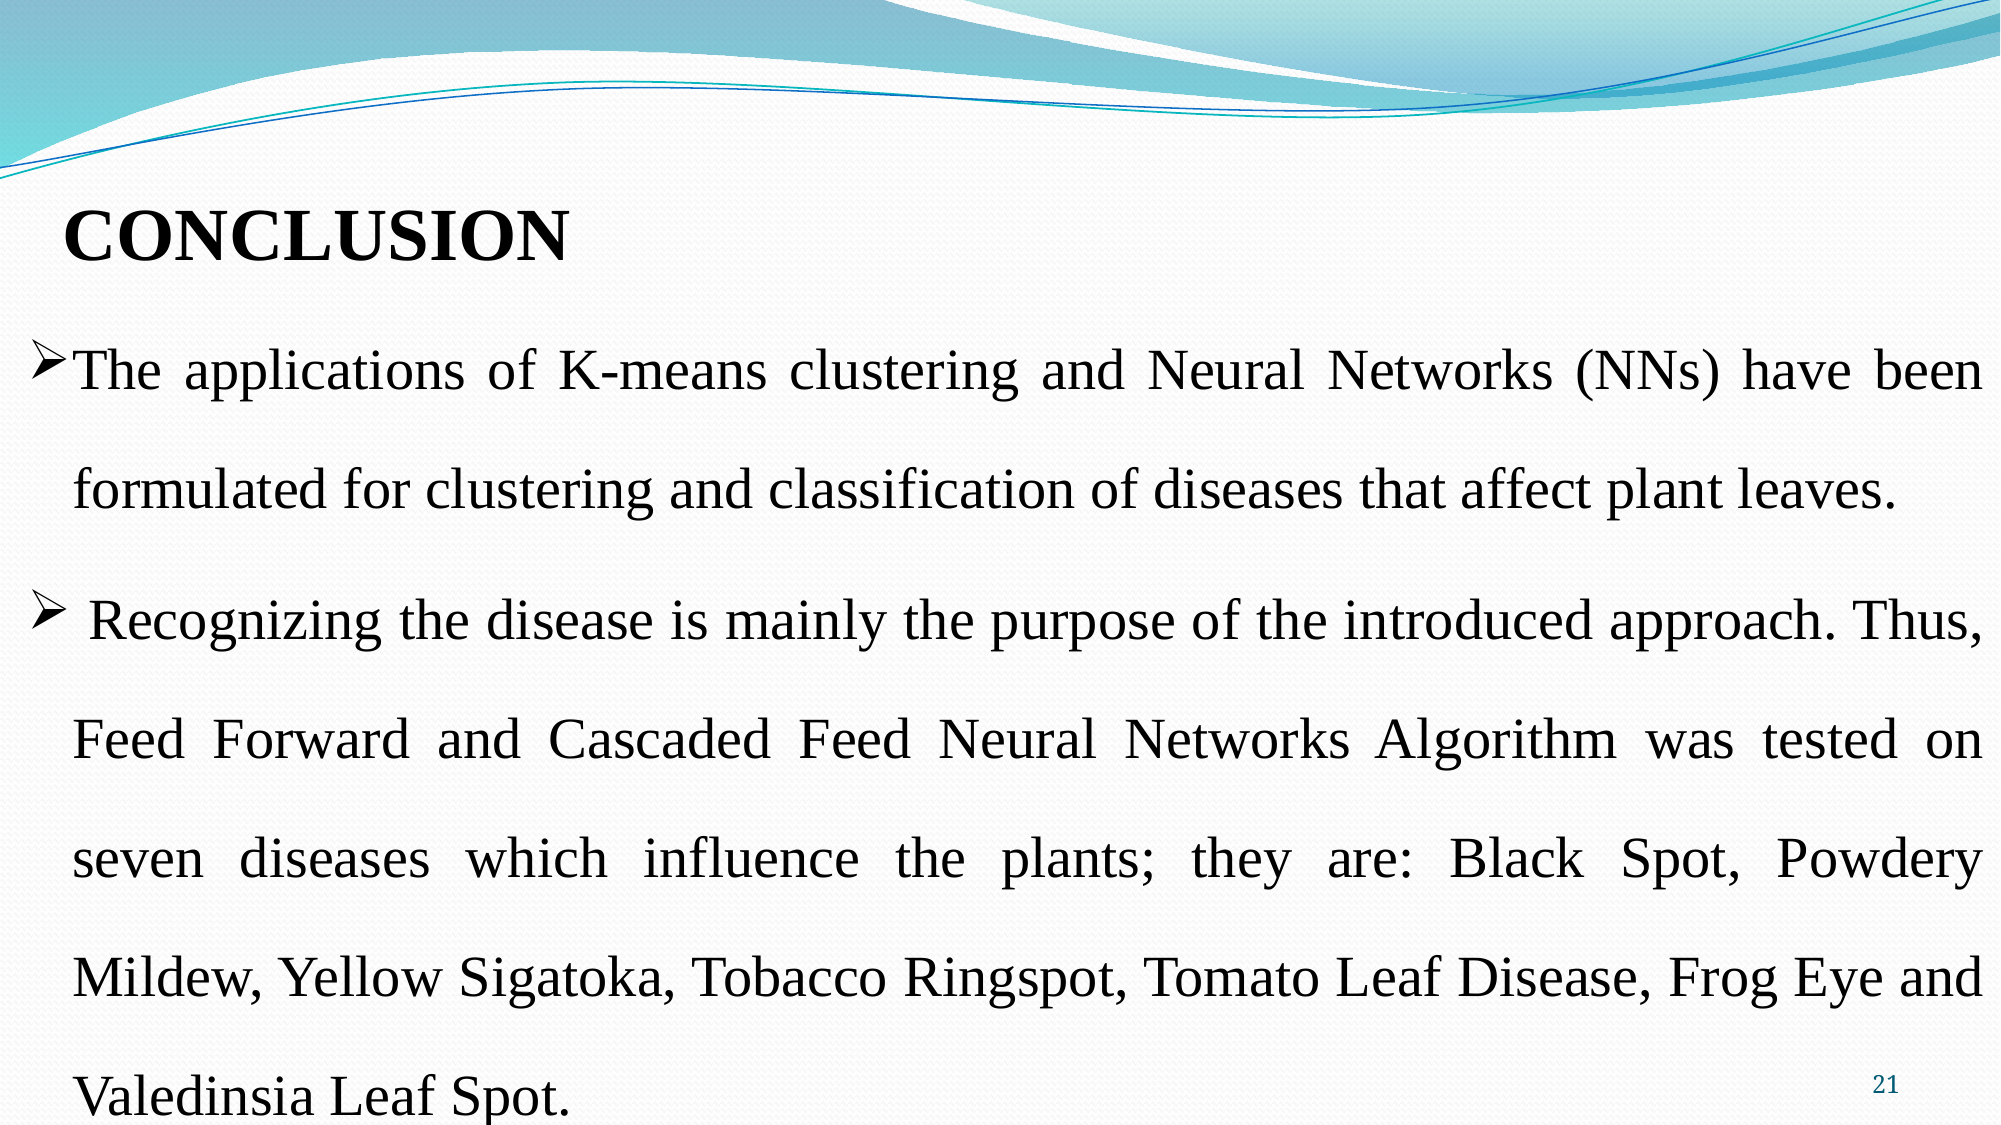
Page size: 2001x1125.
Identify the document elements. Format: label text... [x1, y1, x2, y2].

slide_number 21 [1733, 1042, 1900, 1103]
list The applications of K-means clustering and Neural Networks (NNs) have been formulated for clustering and classification of diseases that affect plant leaves. Recognizing the disease is mainly the purpose of the introduced approach. Thus, Feed Forward and Cascaded Feed Neural Networks Algorithm was tested on seven diseases which influence the plants; they are: Black Spot, Powdery Mildew, Yellow Sigatoka, Tobacco Ringspot, Tomato Leaf Disease, Frog Eye and Valedinsia Leaf Spot. [12, 275, 2000, 1125]
title CONCLUSION [62, 112, 1425, 275]
